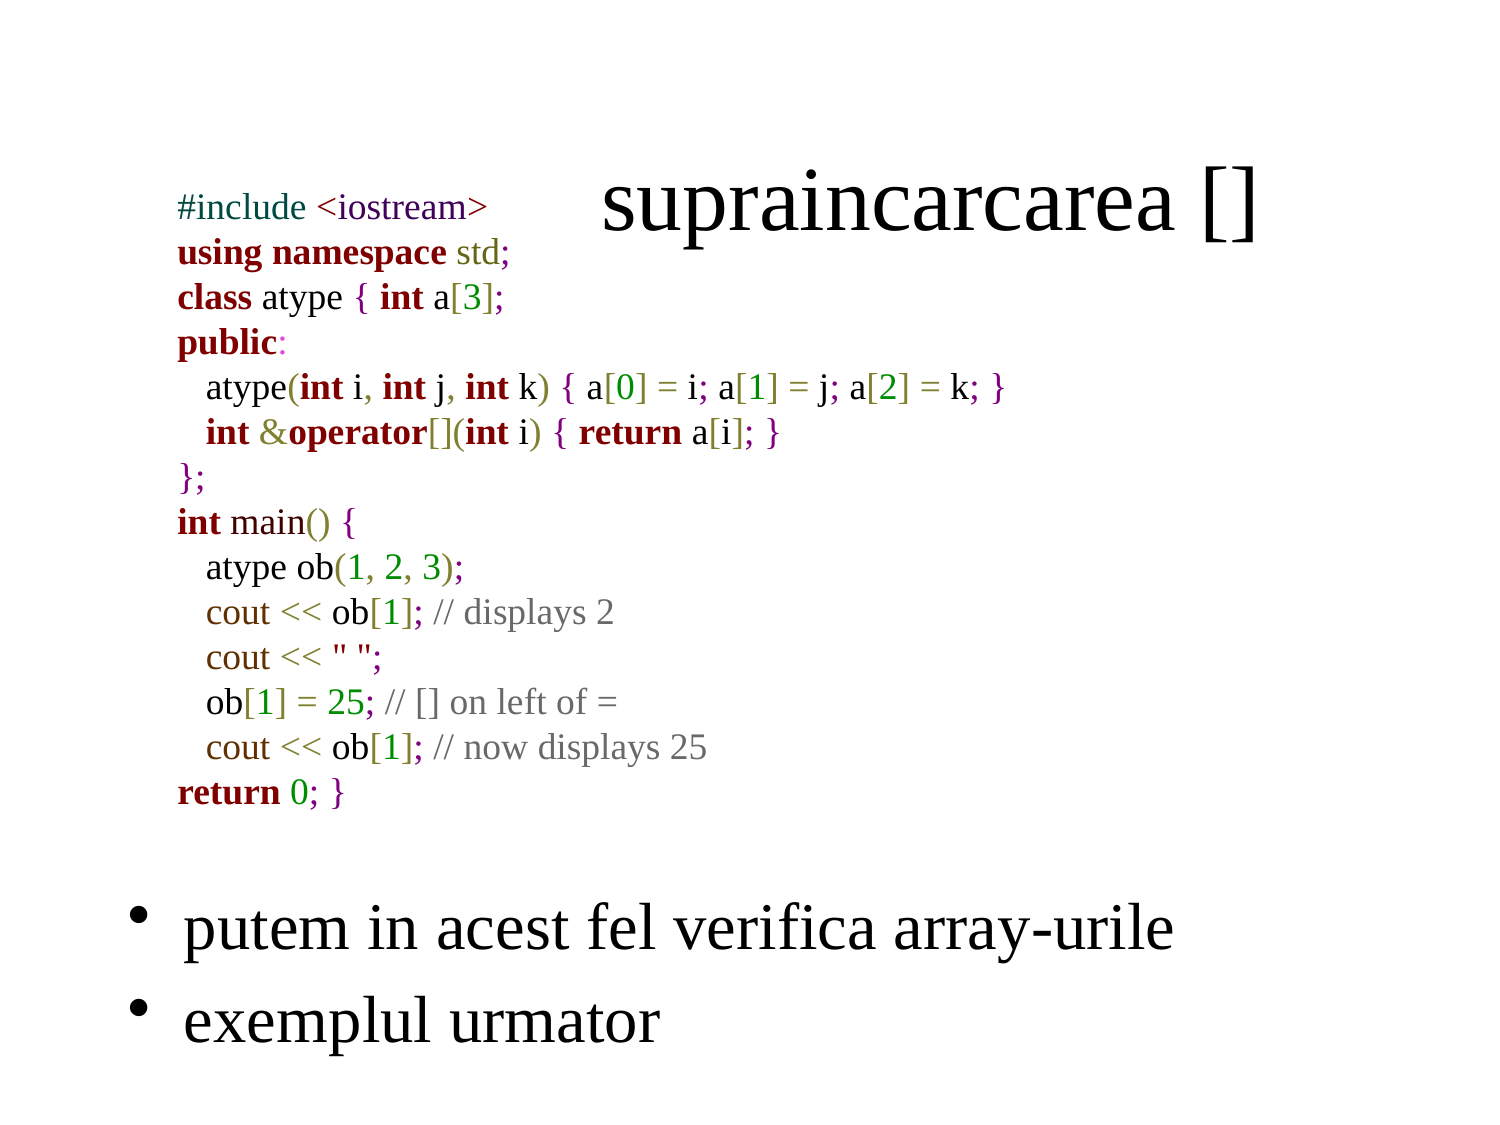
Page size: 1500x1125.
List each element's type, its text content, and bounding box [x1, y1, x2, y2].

title supraincarcarea [] [474, 99, 1388, 288]
list putem in acest fel verifica array-urile exemplul urmator [112, 874, 1388, 1113]
text_box #include <iostream> using namespace std; class atype { int a[3]; public: atype(int i, int j, int k) { a[0] = i; a[1] = j; a[2] = k; } int &operator[](int i) { return a[i]; } }; int main() { atype ob(1, 2, 3); cout << ob[1]; // displays 2 cout << " "; ob[1] = 25; // [] on left of = cout << ob[1]; // now displays 25 return 0; } [162, 174, 1200, 820]
